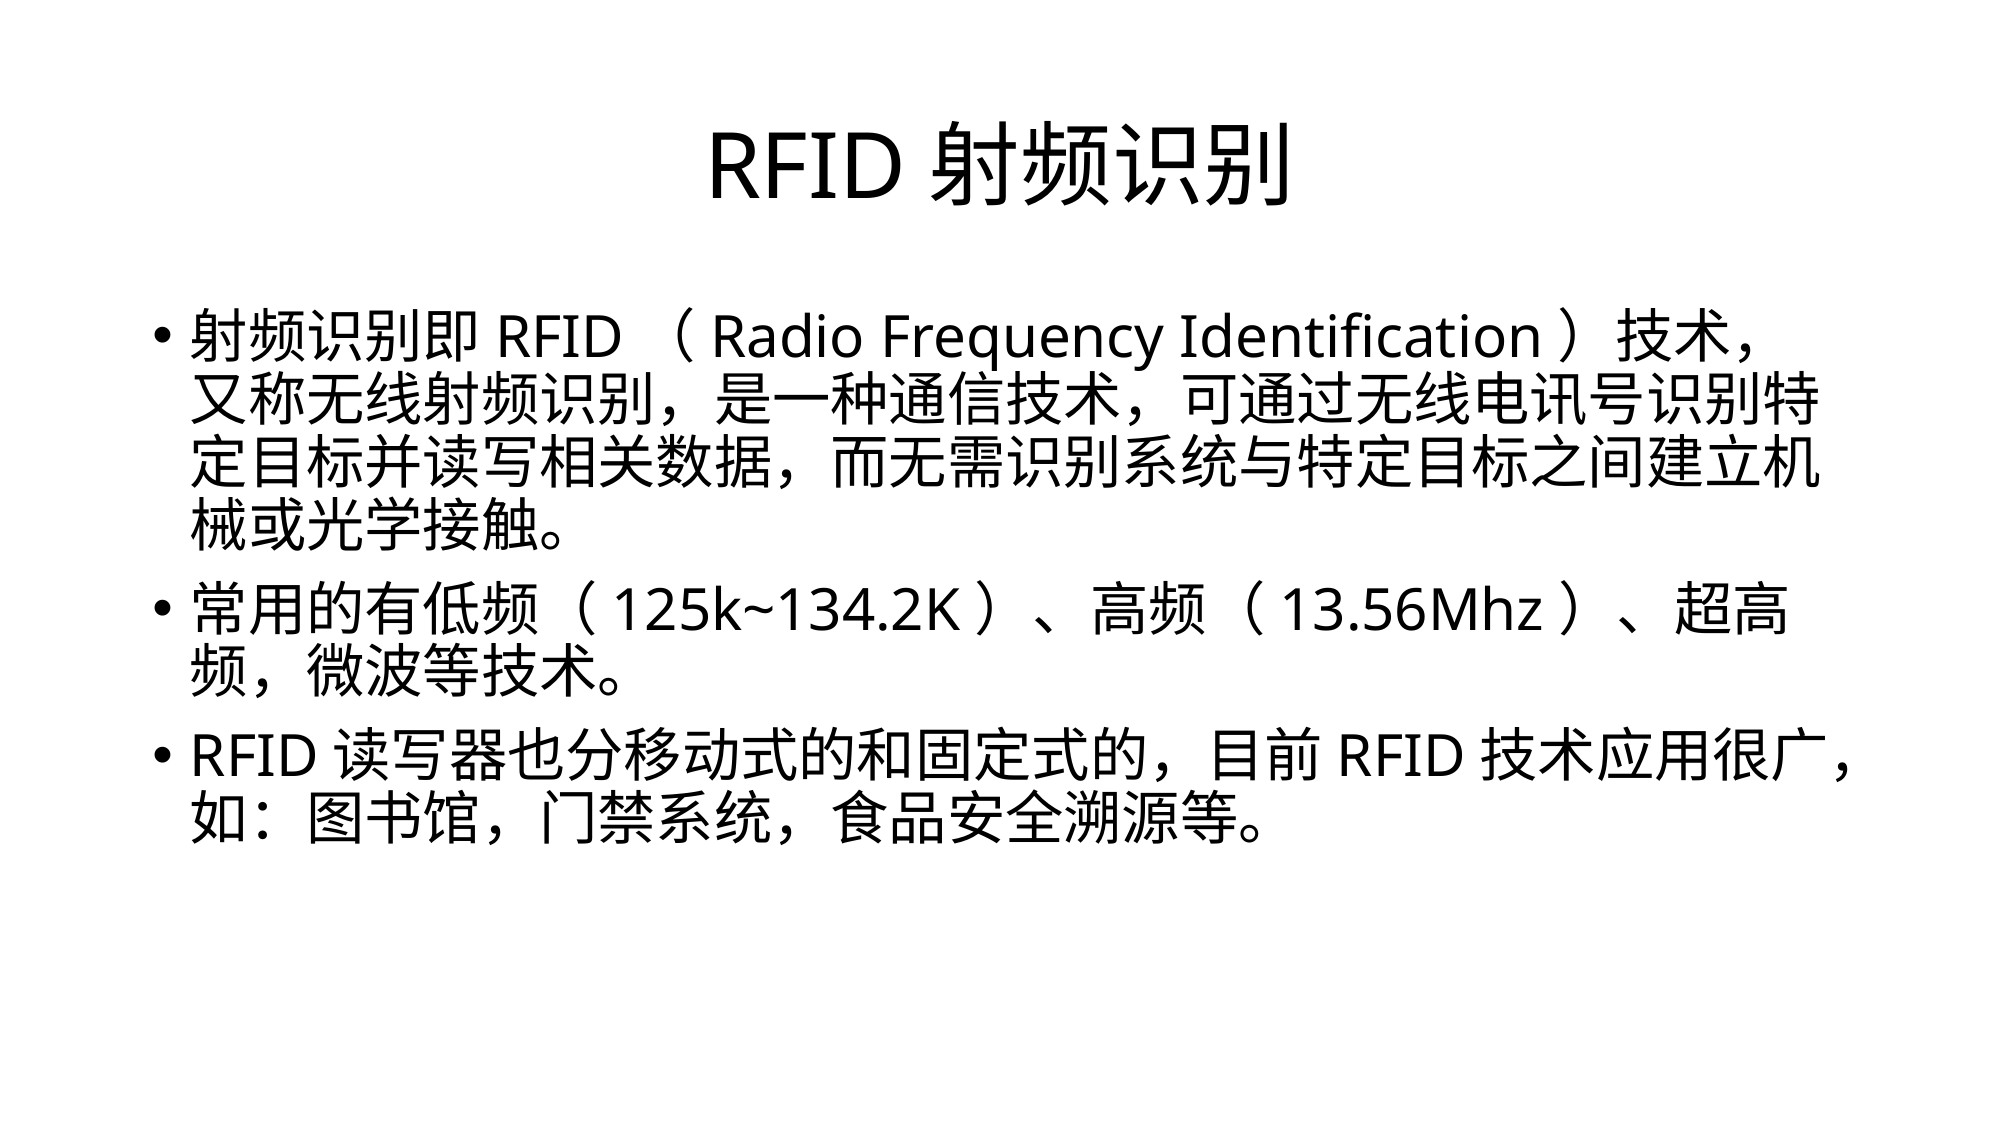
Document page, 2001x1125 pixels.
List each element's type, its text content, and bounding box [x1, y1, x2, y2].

title RFID射频识别 [137, 59, 1863, 278]
list 射频识别即RFID（Radio Frequency Identification）技术，又称无线射频识别，是一种通信技术，可通过无线电讯号识别特定目标并读写相关数据，而无需识别系统与特定目标之间建立机械或光学接触。 常用的有低频（125k~134.2K）、高频（13.56Mhz）、超高频，微波等技术。 RFID读写器也分移动式的和固定式的，目前RFID技术应用很广，如：图书馆，门禁系统，食品安全溯源等。 [137, 299, 1863, 1014]
